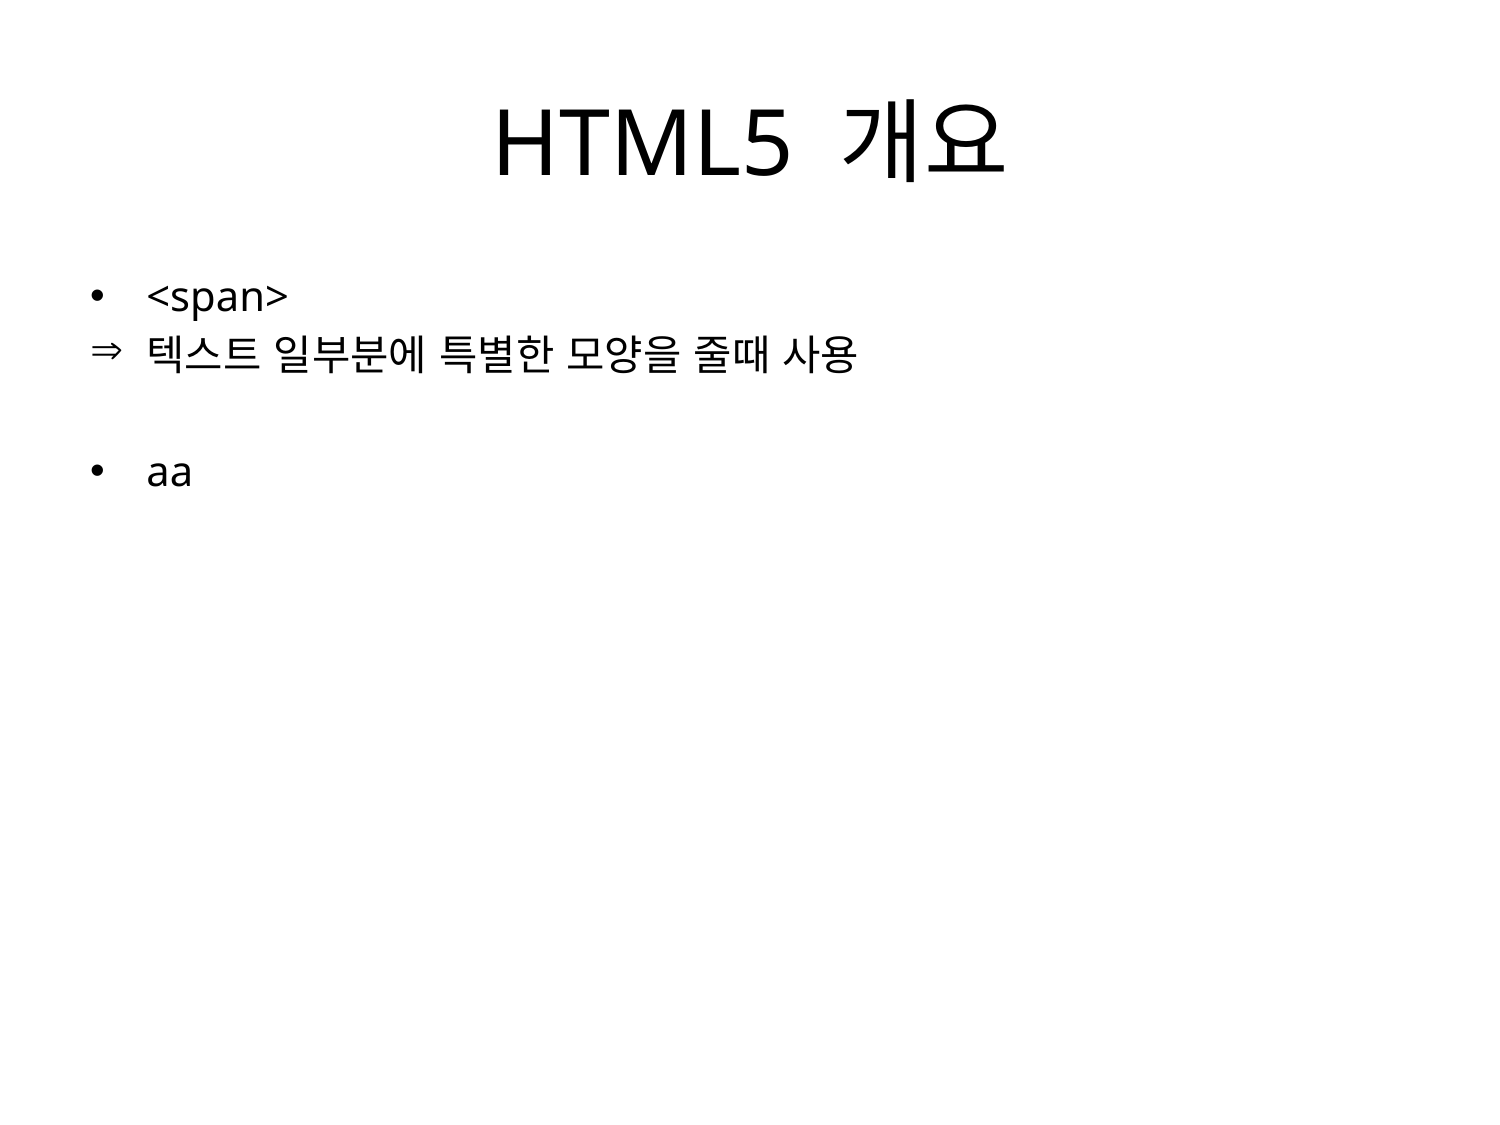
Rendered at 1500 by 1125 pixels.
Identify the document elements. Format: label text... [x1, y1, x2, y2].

list <span> 텍스트 일부분에 특별한 모양을 줄때 사용 aa [75, 262, 1425, 1005]
title HTML5 개요 [75, 45, 1425, 233]
